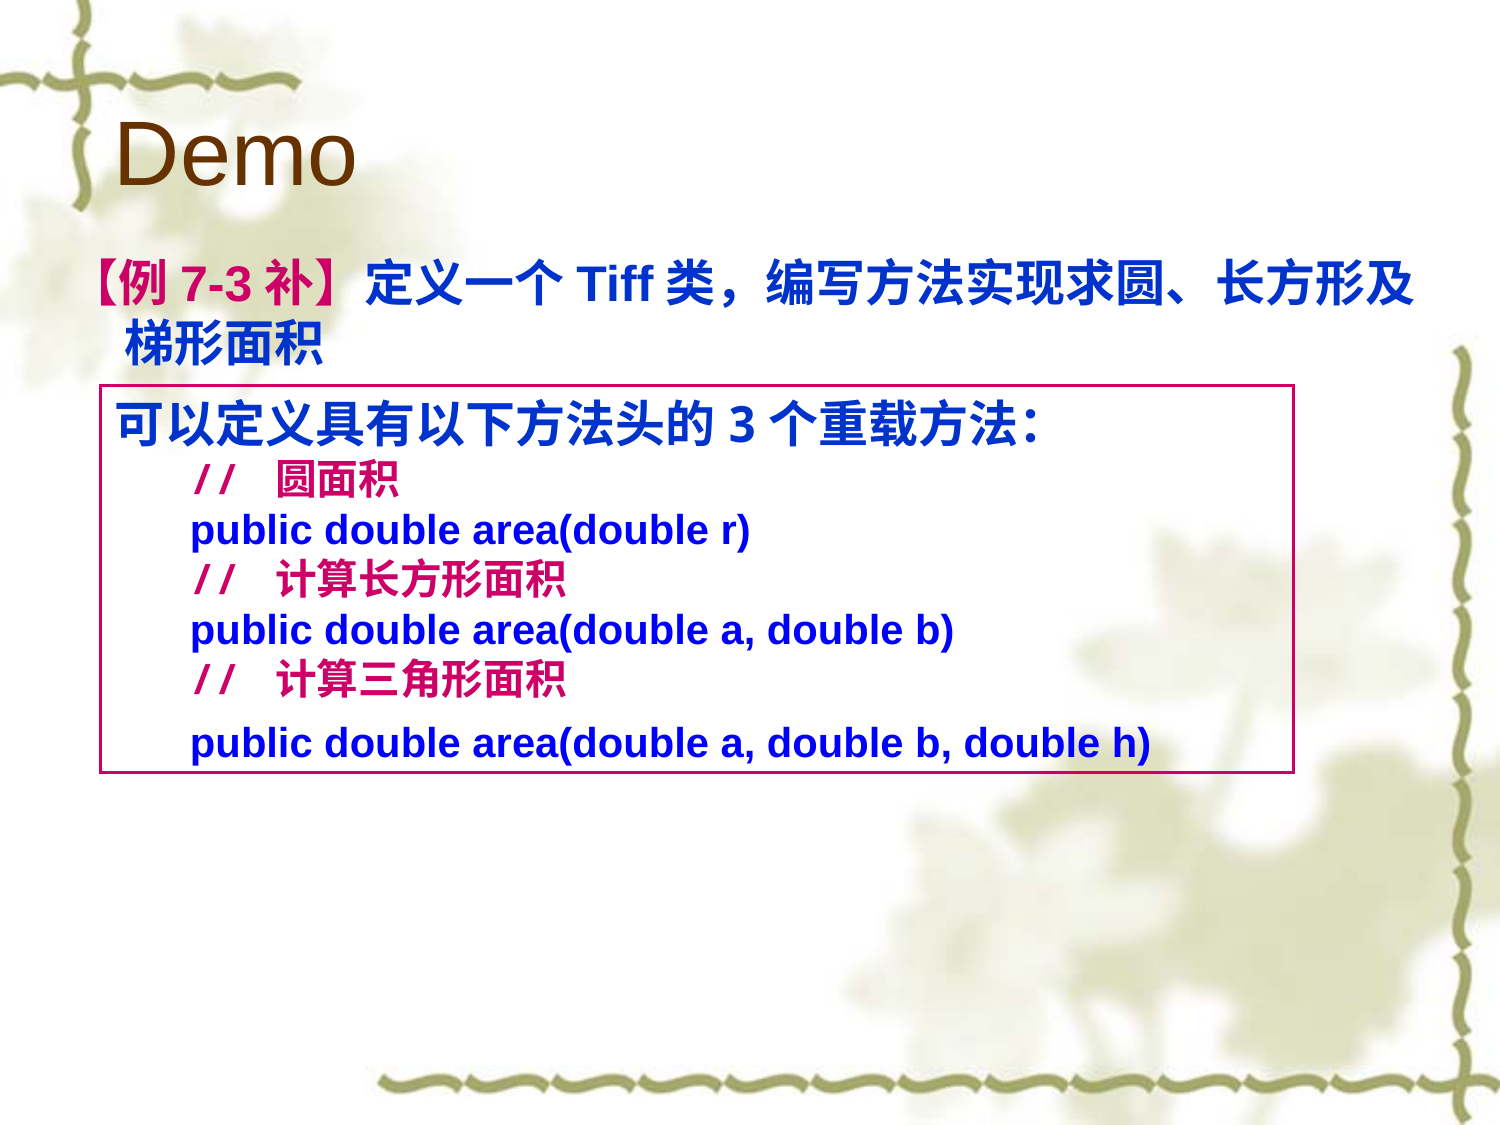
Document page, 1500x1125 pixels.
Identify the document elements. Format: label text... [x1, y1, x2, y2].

text_box 可以定义具有以下方法头的3个重载方法： // 圆面积 public double area(double r) // 计算长方形面积 public double area(double a, double b) // 计算三角形面积 public double area(double a, double b, double h) [100, 385, 1294, 773]
title Demo [98, 77, 1500, 221]
picture [0, 0, 1500, 1125]
list 【例7-3补】定义一个Tiff类，编写方法实现求圆、长方形及梯形面积 [52, 243, 1455, 882]
